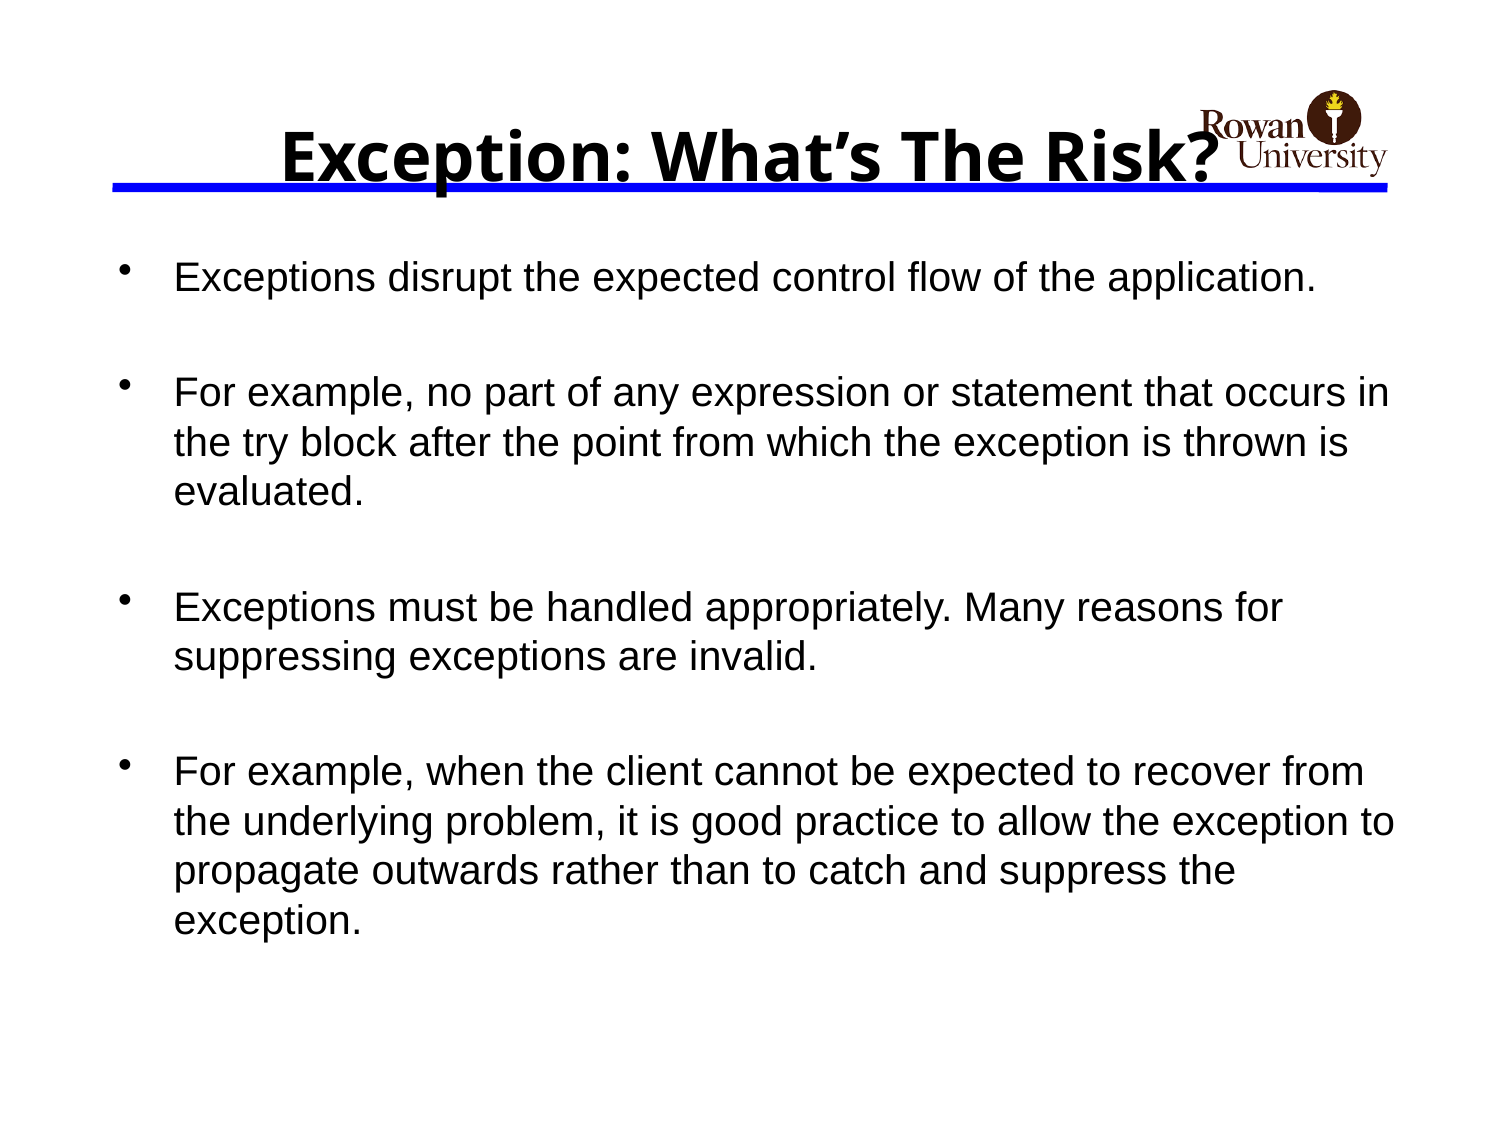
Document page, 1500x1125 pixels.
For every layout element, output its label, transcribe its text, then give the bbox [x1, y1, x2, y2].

list Exceptions disrupt the expected control flow of the application. For example, no part of any expression or statement that occurs in the try block after the point from which the exception is thrown is evaluated. Exceptions must be handled appropriately. Many reasons for suppressing exceptions are invalid. For example, when the client cannot be expected to recover from the underlying problem, it is good practice to allow the exception to propagate outwards rather than to catch and suppress the exception. [103, 242, 1422, 957]
title Exception: What’s The Risk? [103, 45, 1397, 242]
